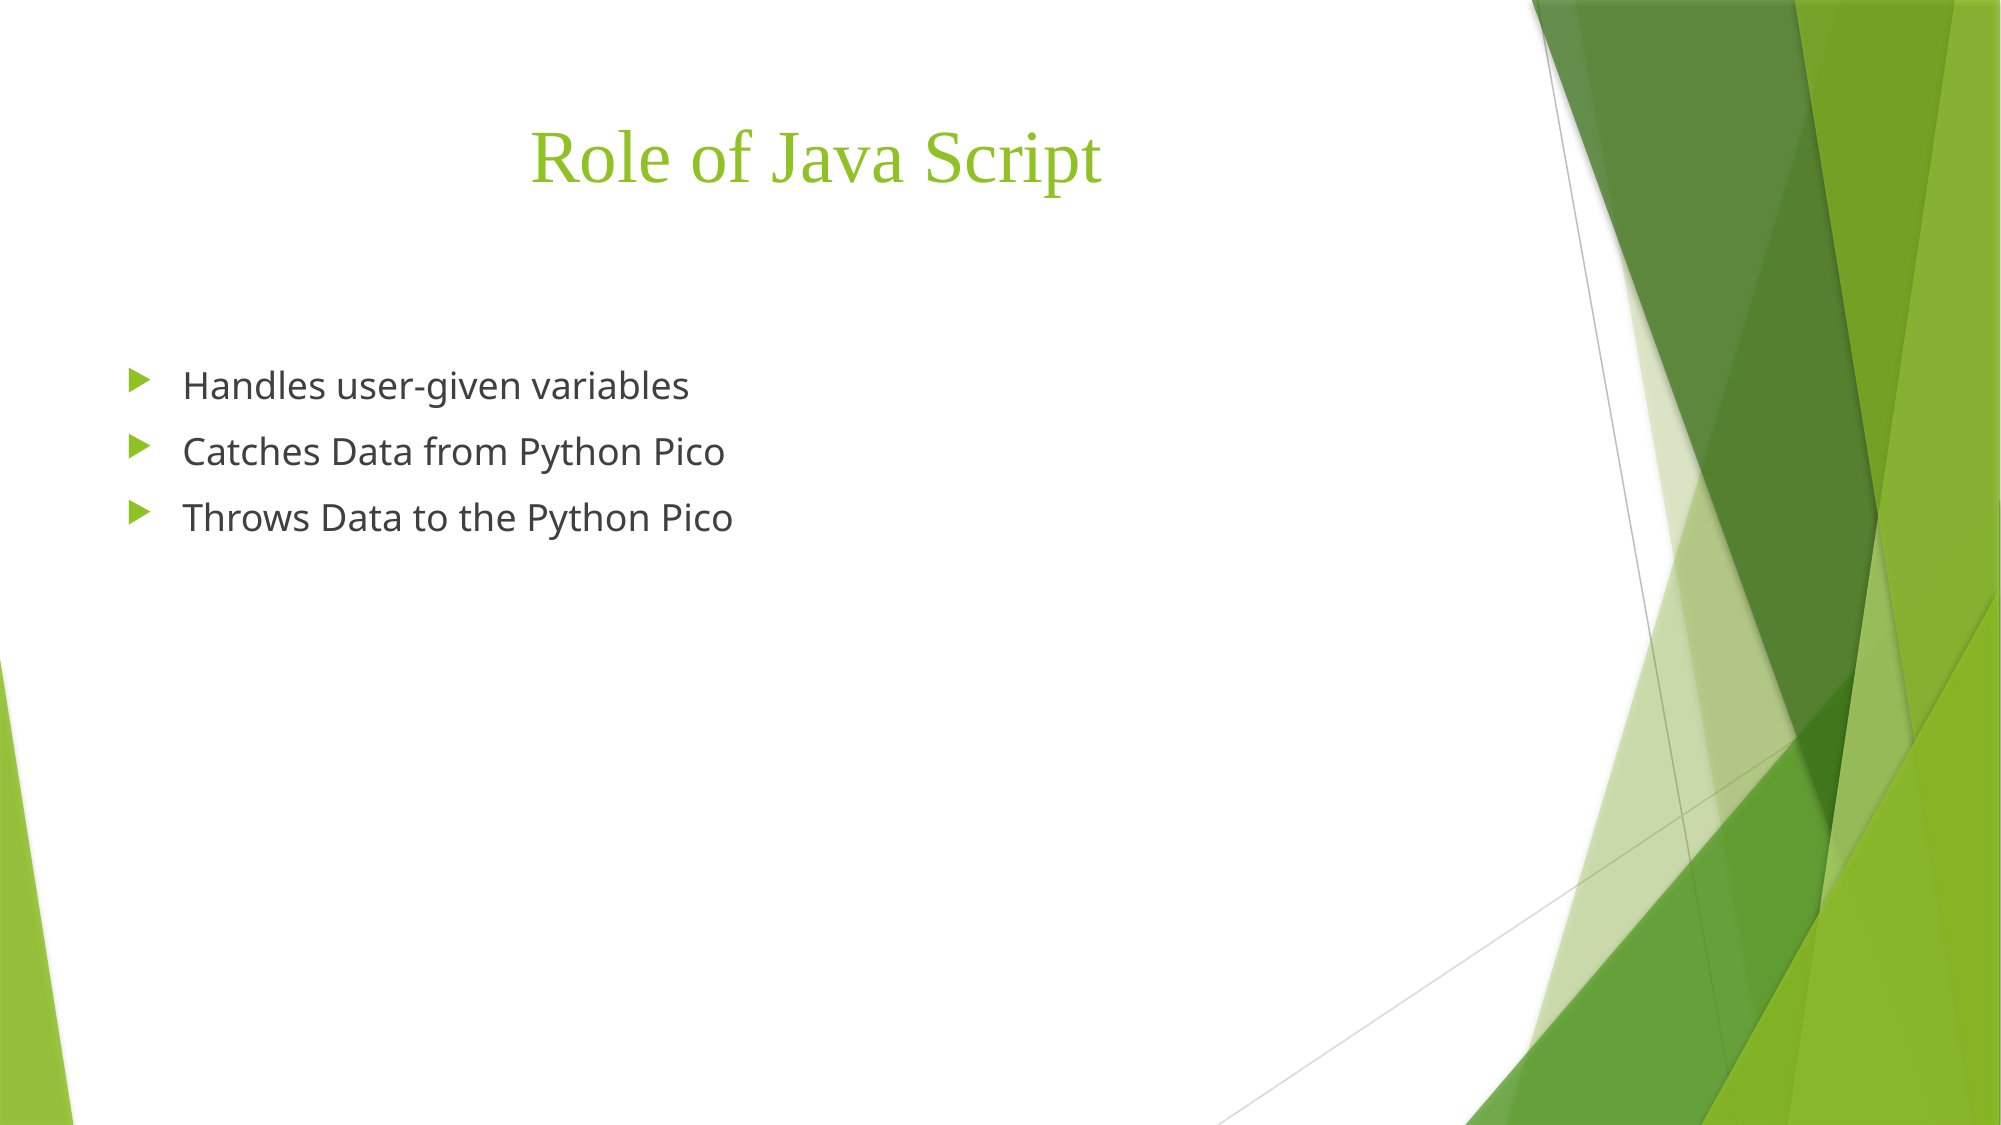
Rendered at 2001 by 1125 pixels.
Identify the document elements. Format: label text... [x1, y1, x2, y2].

list Handles user-given variables Catches Data from Python Pico Throws Data to the Python Pico [111, 354, 1522, 992]
title Role of Java Script [111, 99, 1522, 317]
